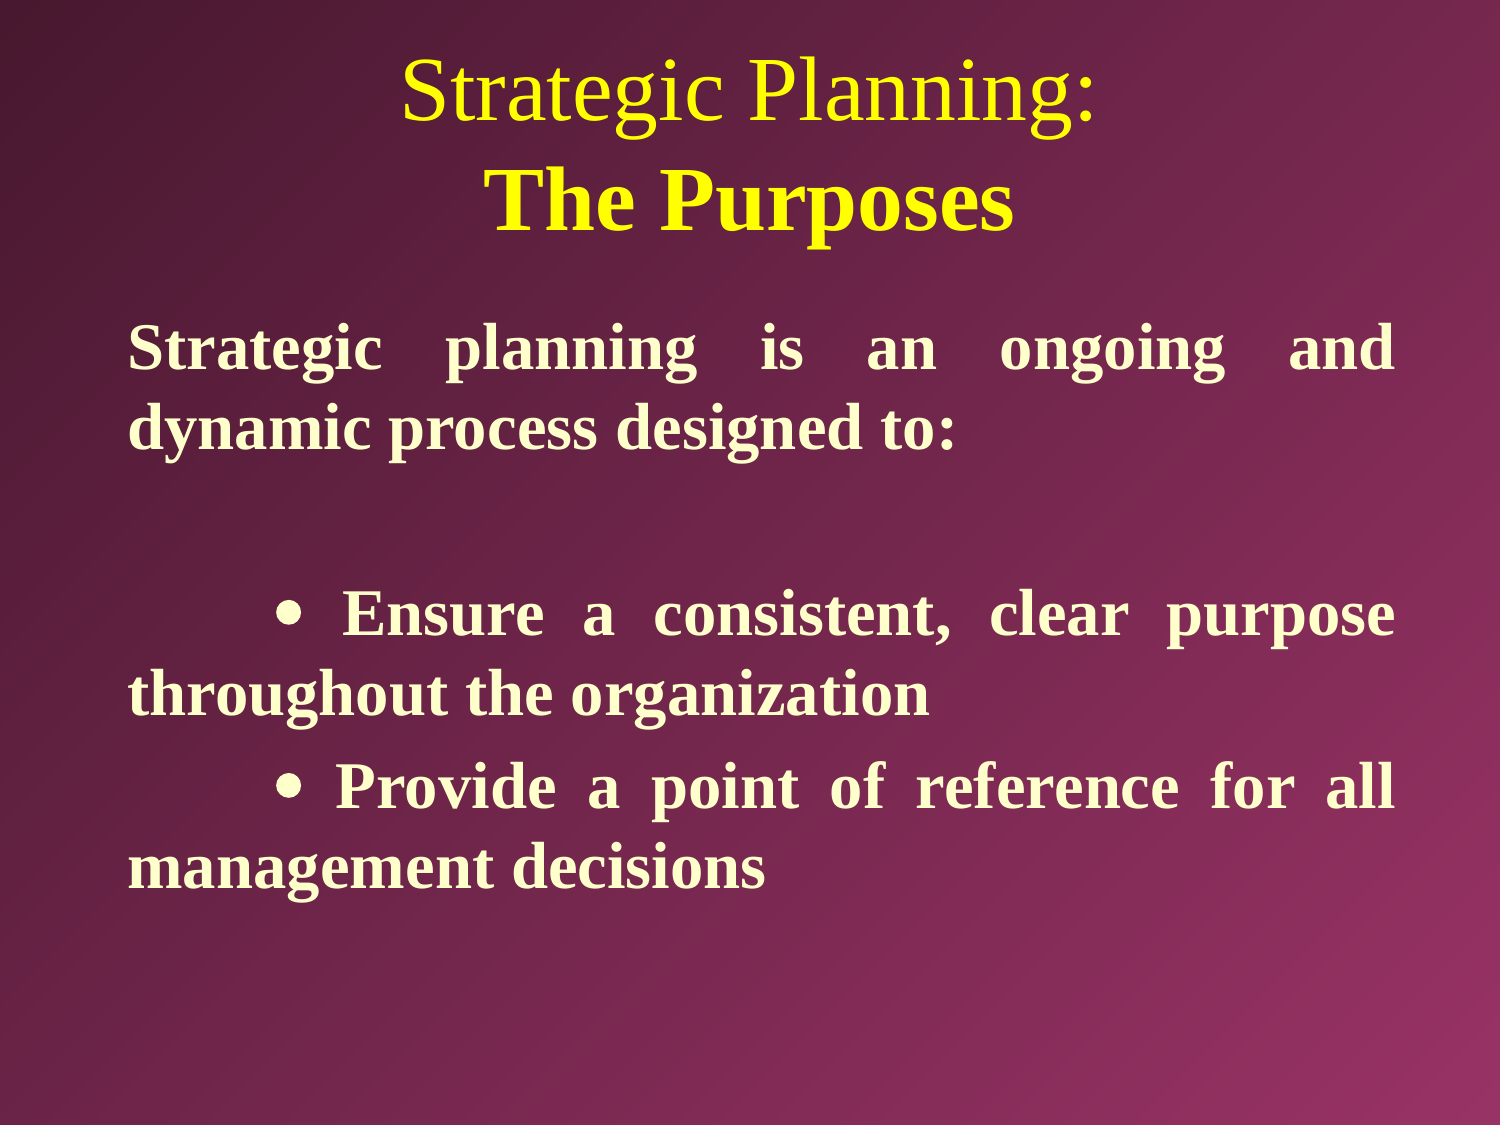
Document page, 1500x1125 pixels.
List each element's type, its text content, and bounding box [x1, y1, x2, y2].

list Strategic planning is an ongoing and dynamic process designed to:  Ensure a consistent, clear purpose throughout the organization  Provide a point of reference for all management decisions [112, 294, 1413, 1038]
title Strategic Planning: The Purposes [74, 44, 1426, 233]
